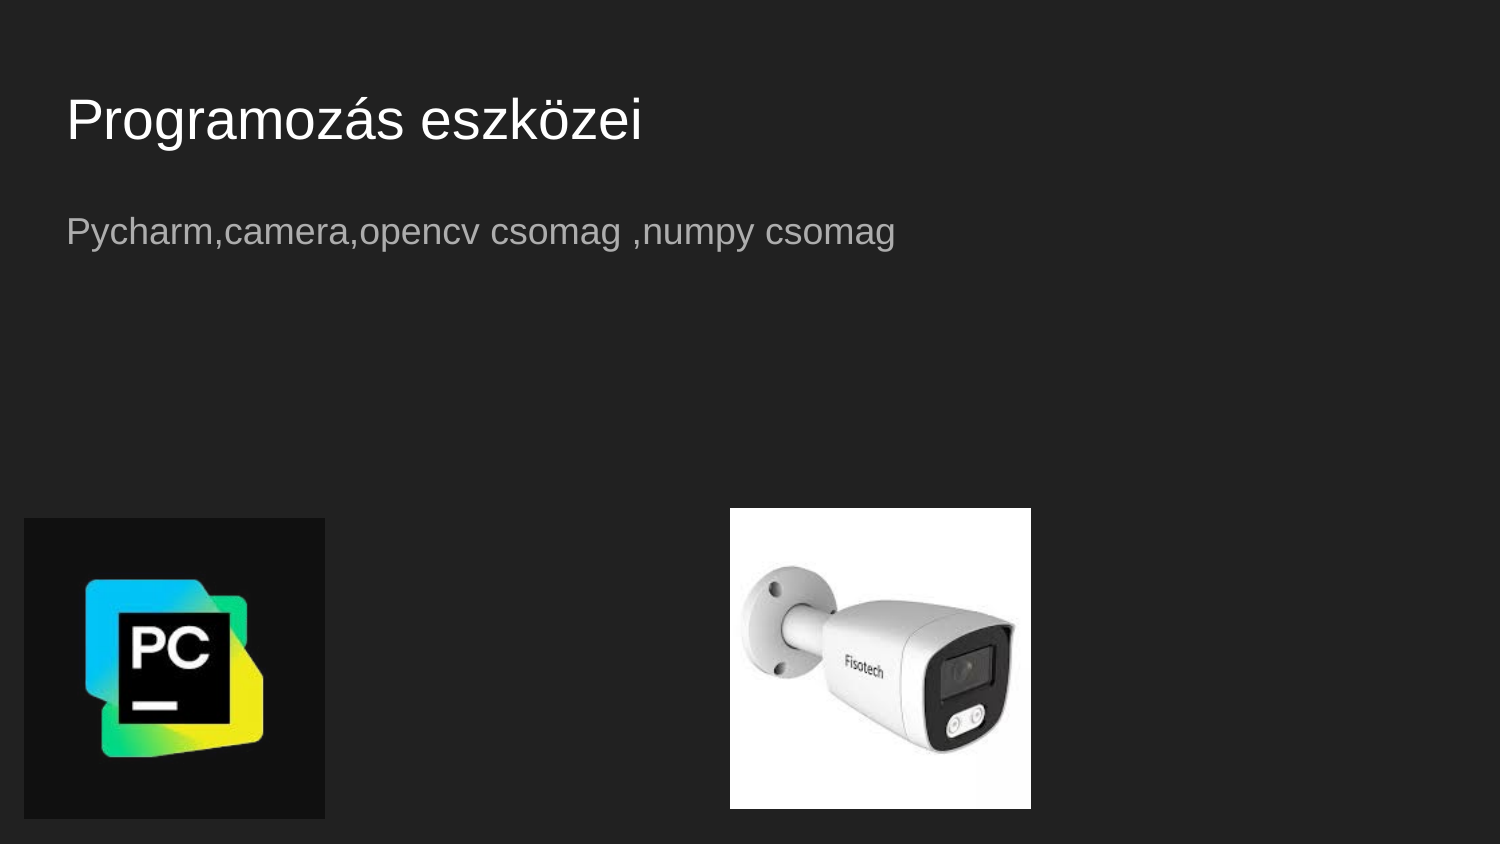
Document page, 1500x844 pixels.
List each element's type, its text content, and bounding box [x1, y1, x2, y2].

picture [730, 508, 1031, 810]
list Pycharm,camera,opencv csomag ,numpy csomag [51, 189, 1449, 750]
picture [24, 518, 326, 819]
title Programozás eszközei [51, 72, 1449, 167]
